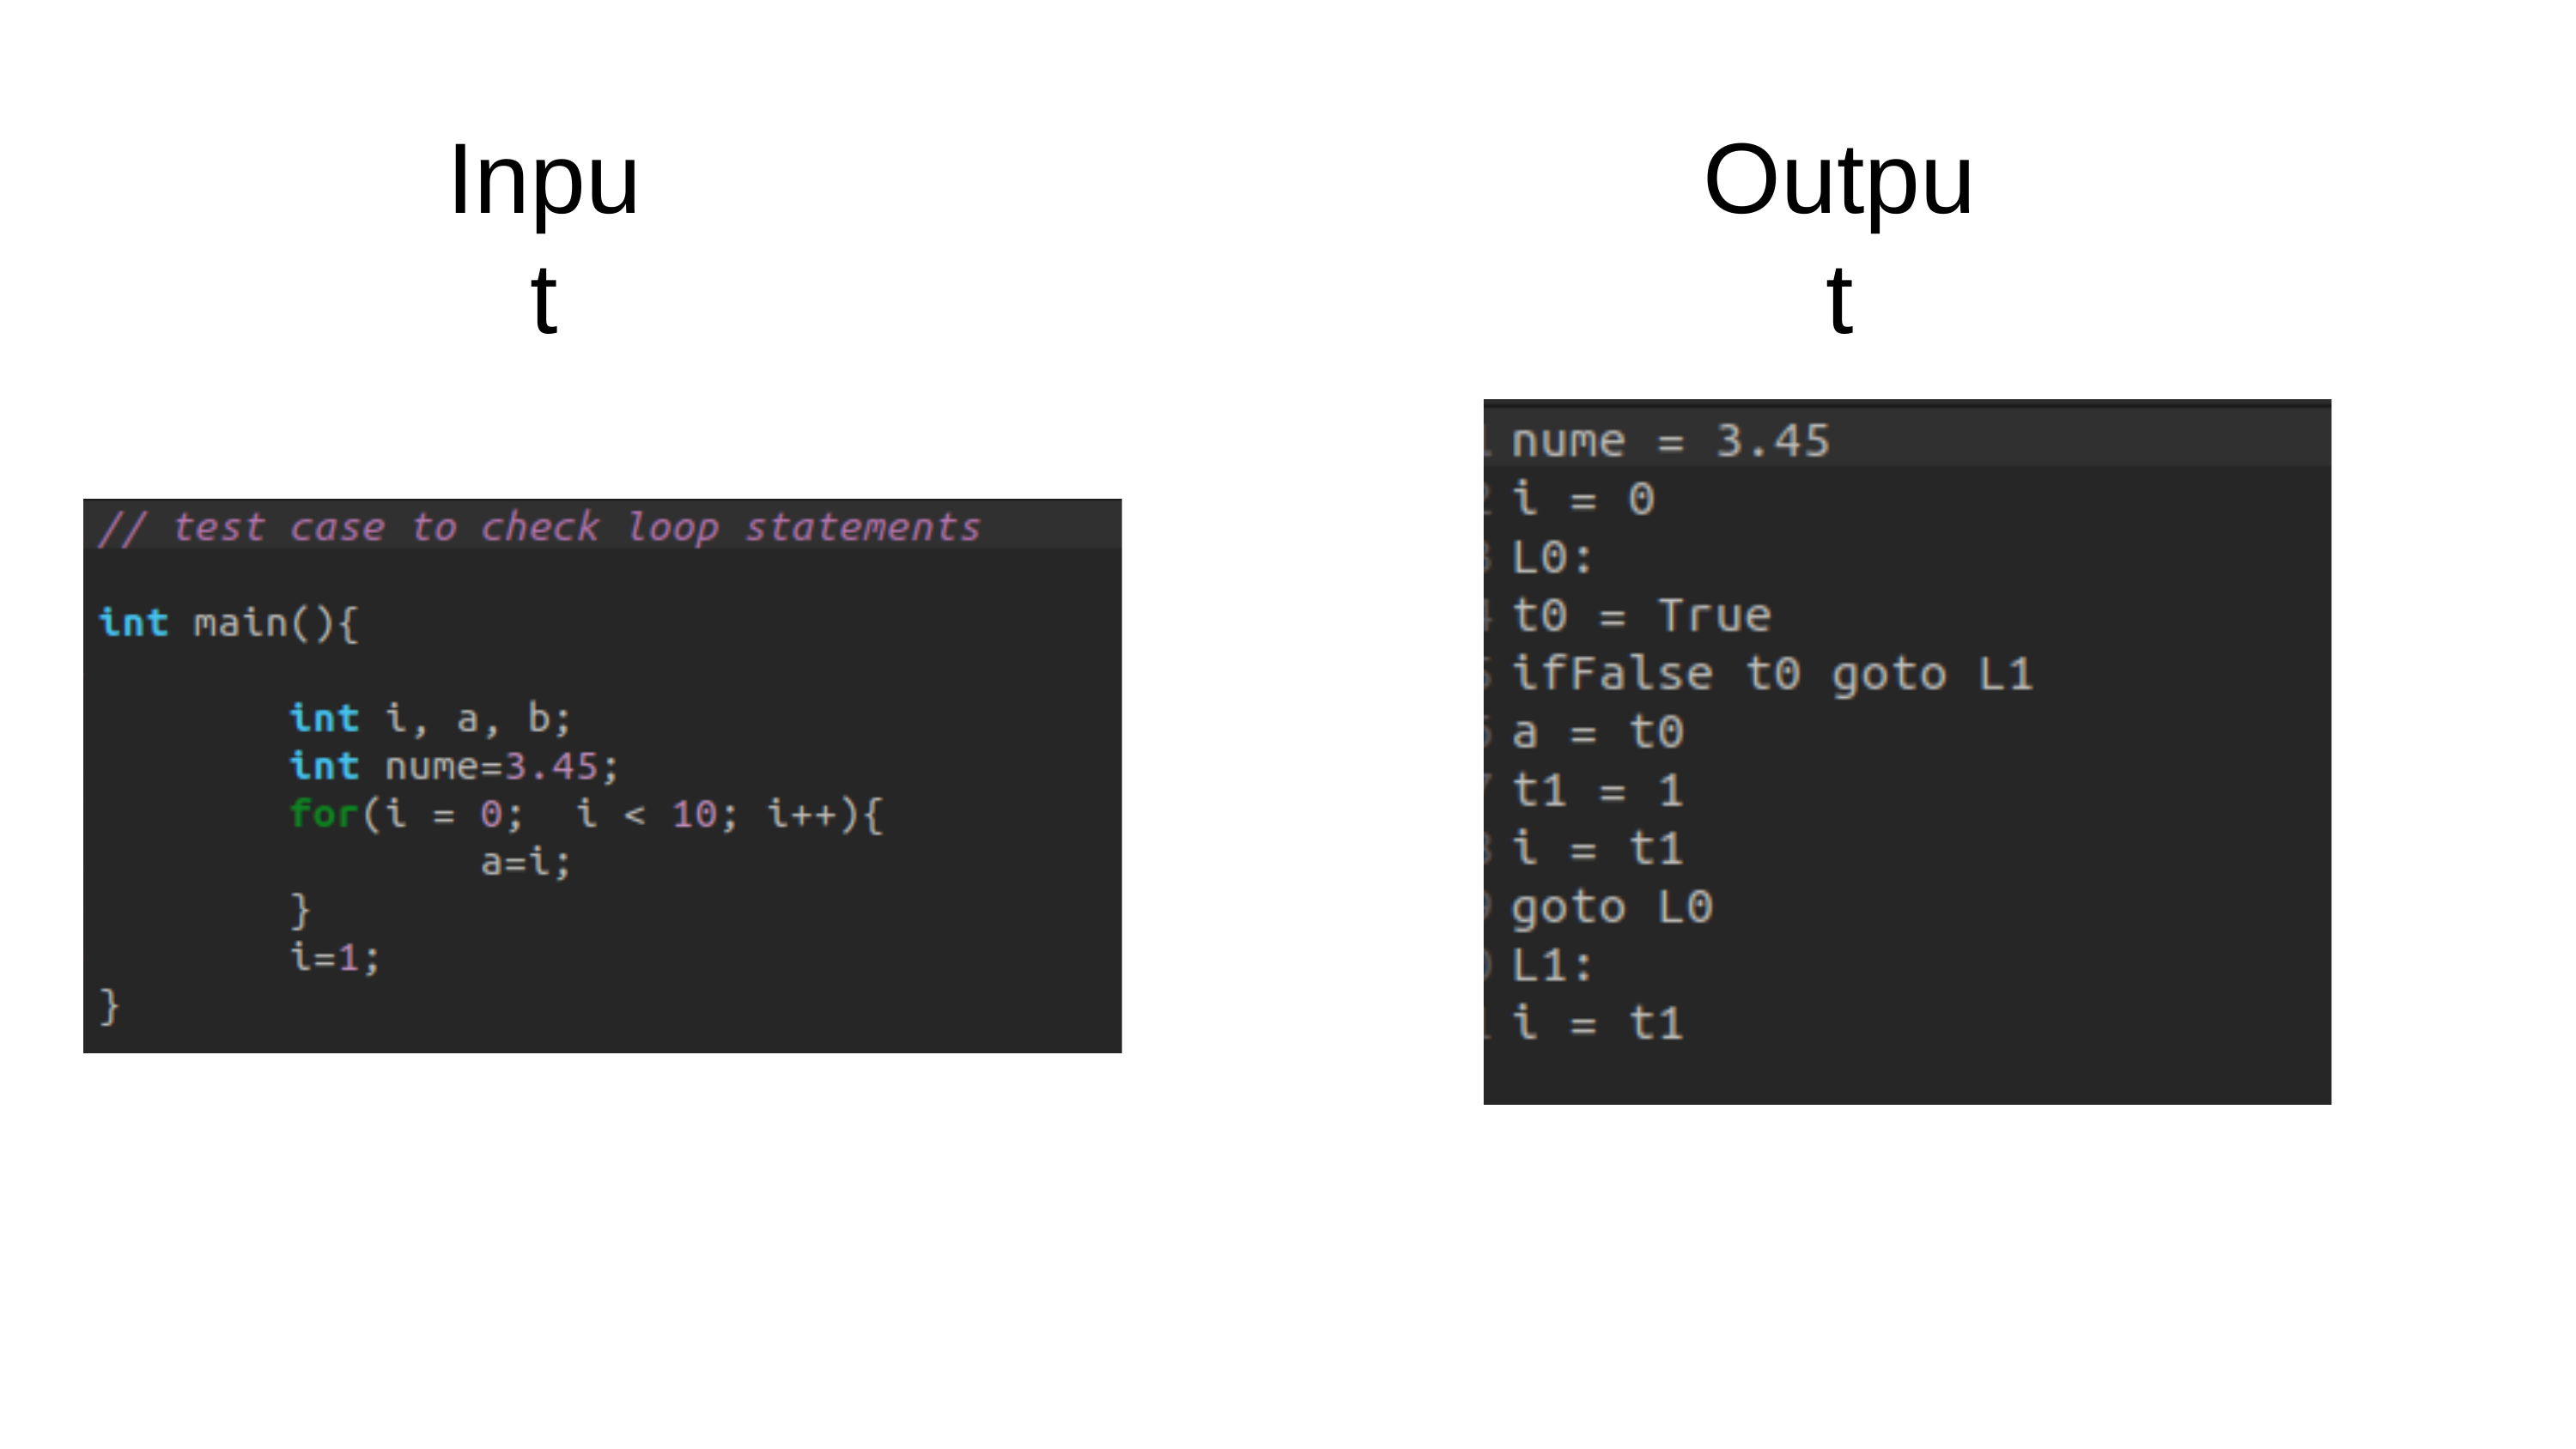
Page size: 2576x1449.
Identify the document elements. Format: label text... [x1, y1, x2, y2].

text_box [1483, 399, 2332, 1106]
text_box Output [1689, 112, 1990, 354]
text_box Input [433, 112, 656, 354]
text_box [83, 499, 1122, 1053]
